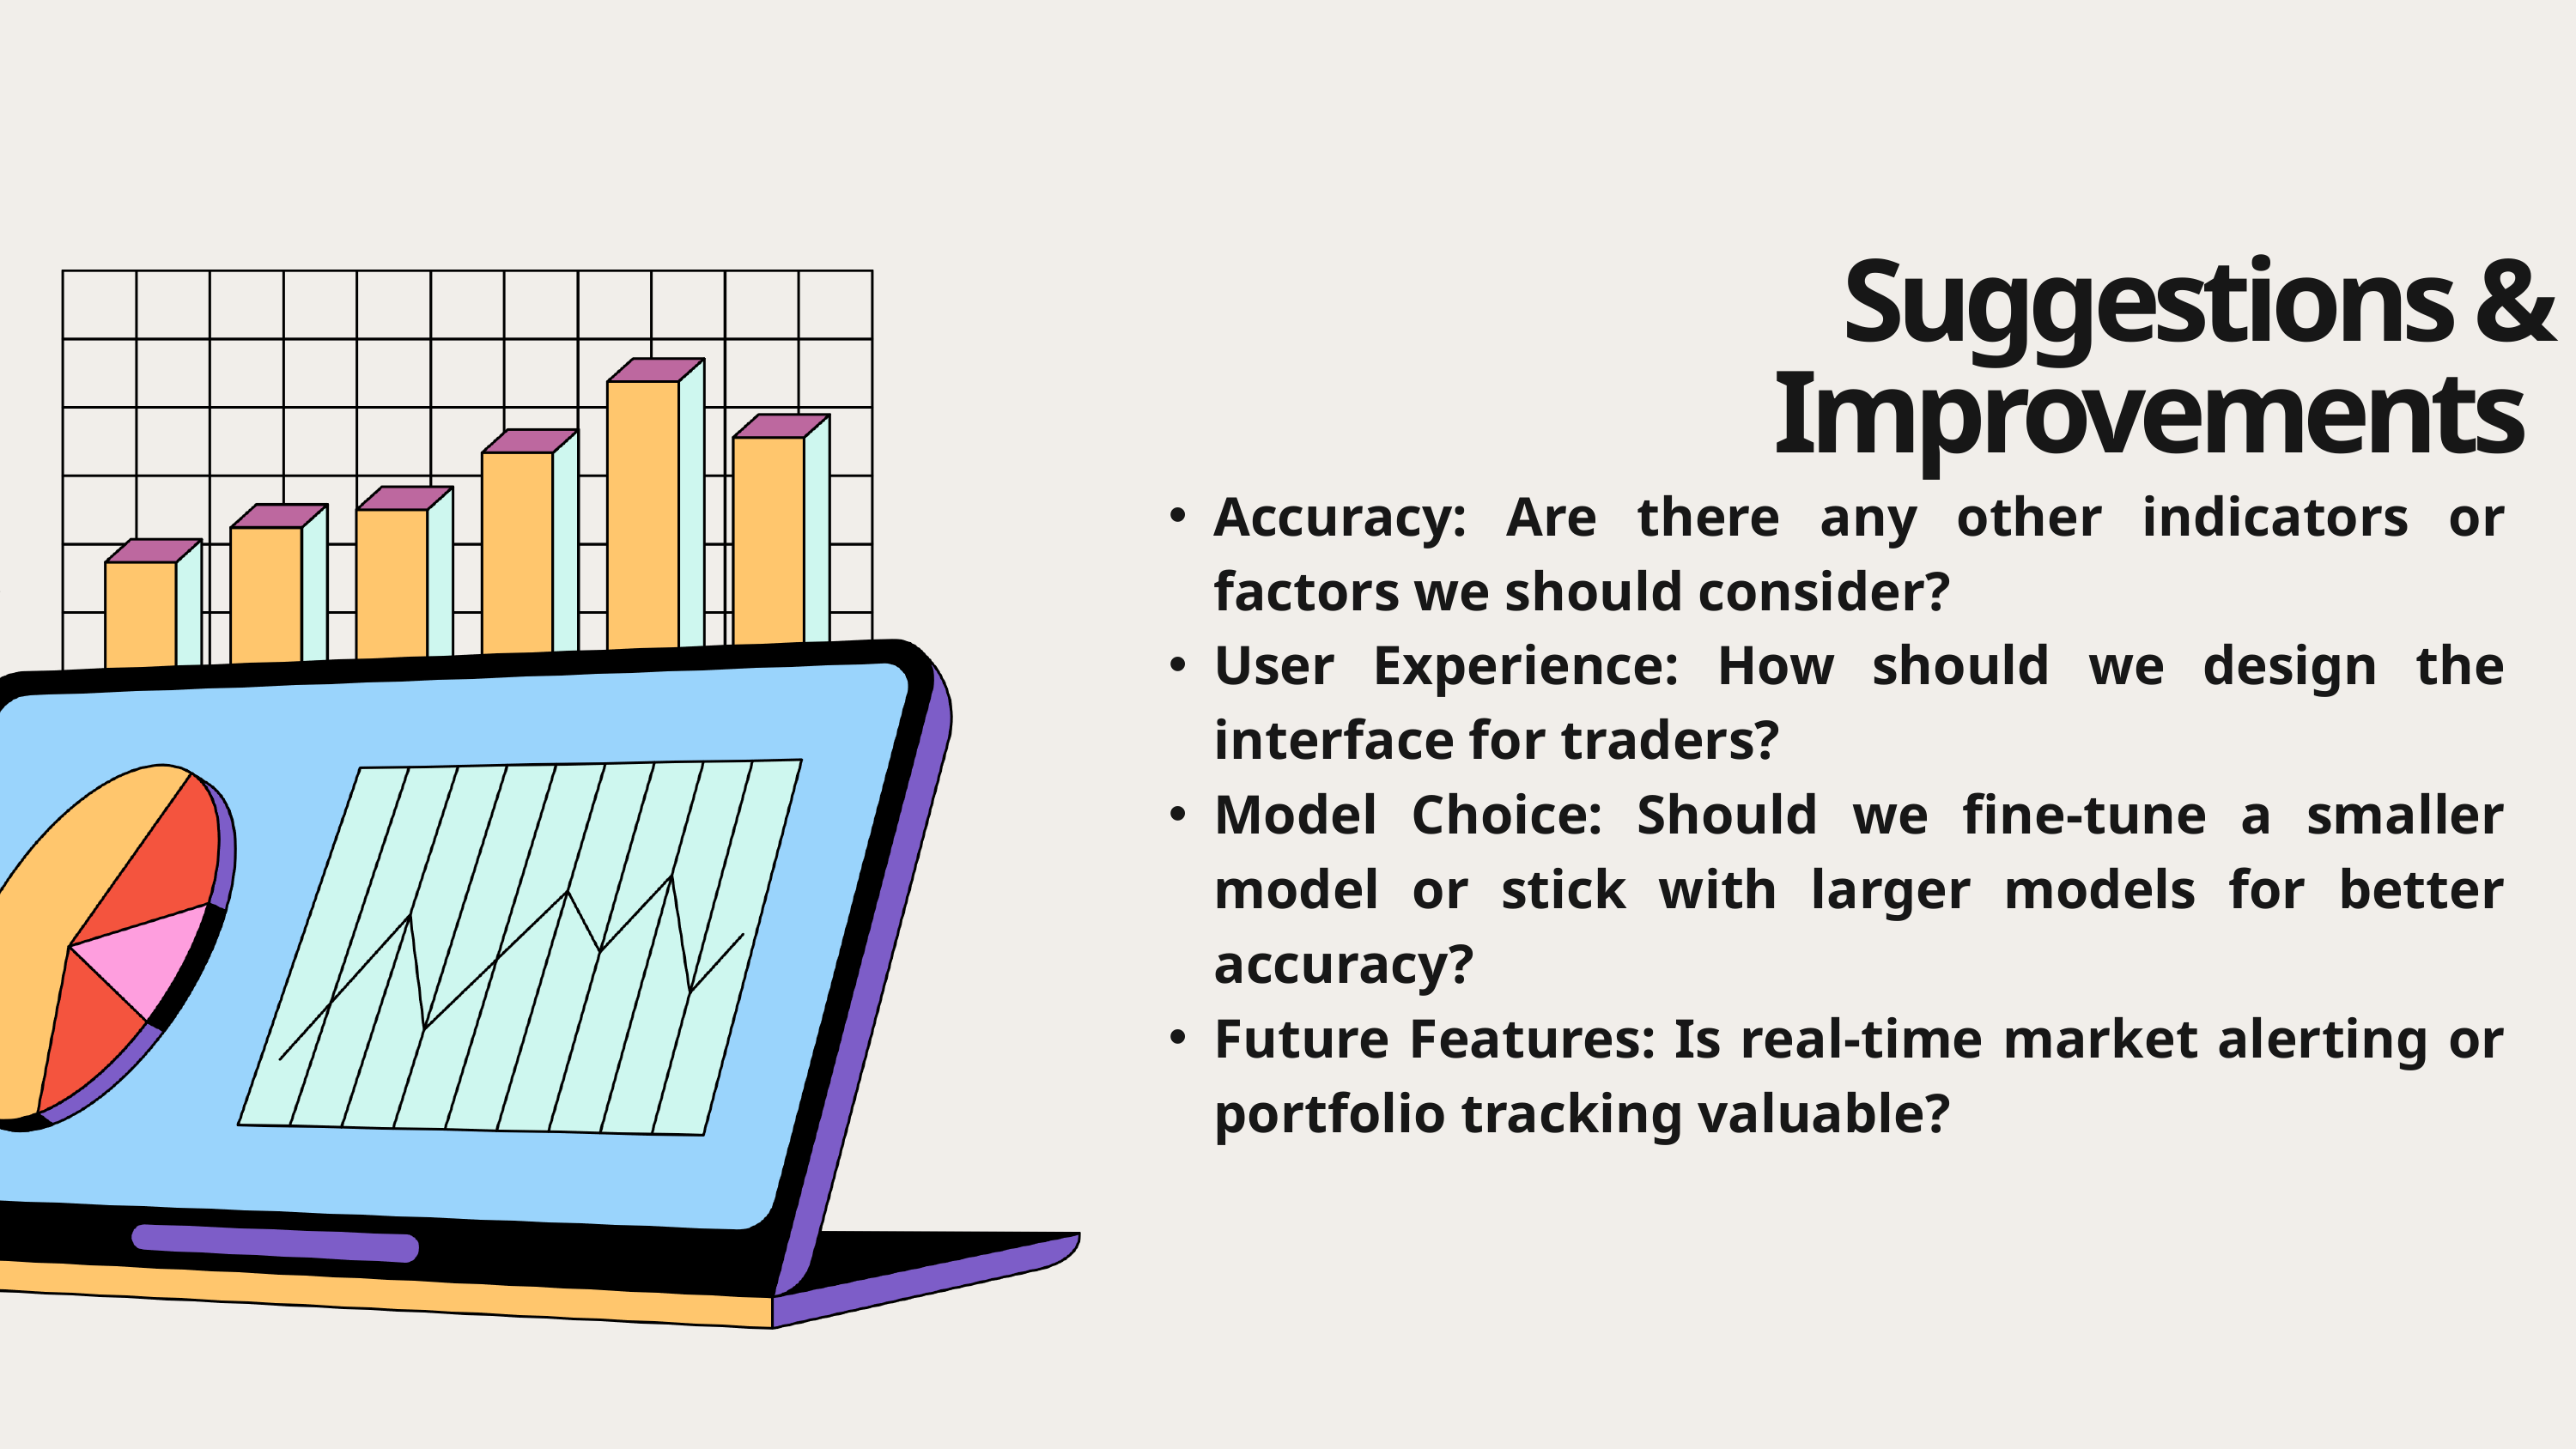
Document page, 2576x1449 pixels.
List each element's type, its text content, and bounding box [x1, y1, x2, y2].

text_box [0, 270, 1081, 1330]
text_box Suggestions & Improvements [1080, 252, 2552, 476]
text_box Accuracy: Are there any other indicators or factors we should consider? User Experience: How should we design the interface for traders? Model Choice: Should we fine-tune a smaller model or stick with larger models for better accuracy? Future Features: Is real-time market alerting or portfolio tracking valuable? [1123, 476, 2507, 1218]
